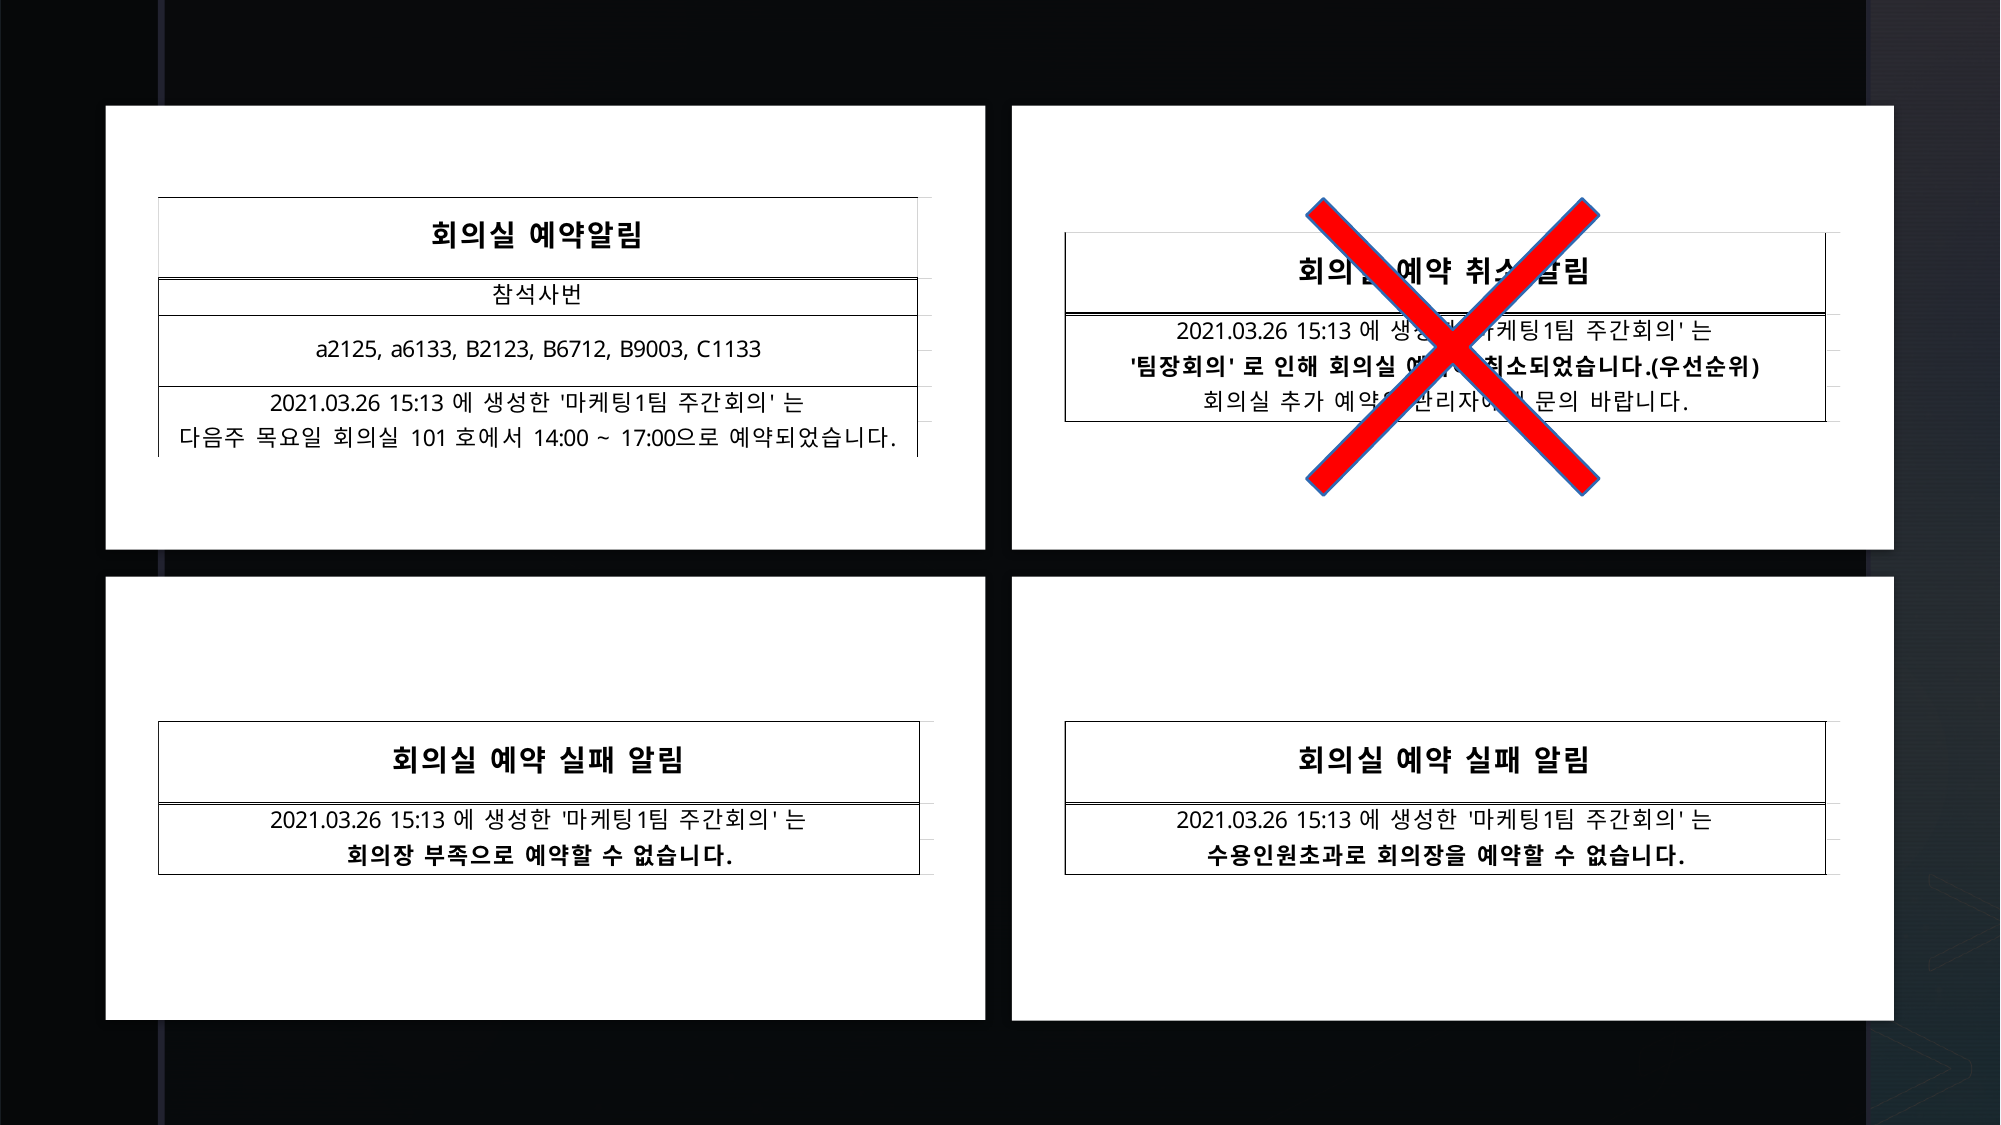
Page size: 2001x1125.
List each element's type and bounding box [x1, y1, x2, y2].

text_box [1011, 104, 1895, 551]
text_box [1305, 197, 1358, 231]
picture [1064, 231, 1842, 423]
picture [158, 720, 936, 876]
text_box [1508, 423, 1601, 497]
picture [1064, 720, 1842, 876]
text_box [0, 0, 2000, 1125]
text_box [1305, 423, 1397, 497]
text_box [104, 575, 987, 1021]
text_box [104, 104, 987, 551]
text_box [1548, 197, 1601, 231]
picture [158, 196, 933, 459]
text_box [1011, 575, 1895, 1022]
